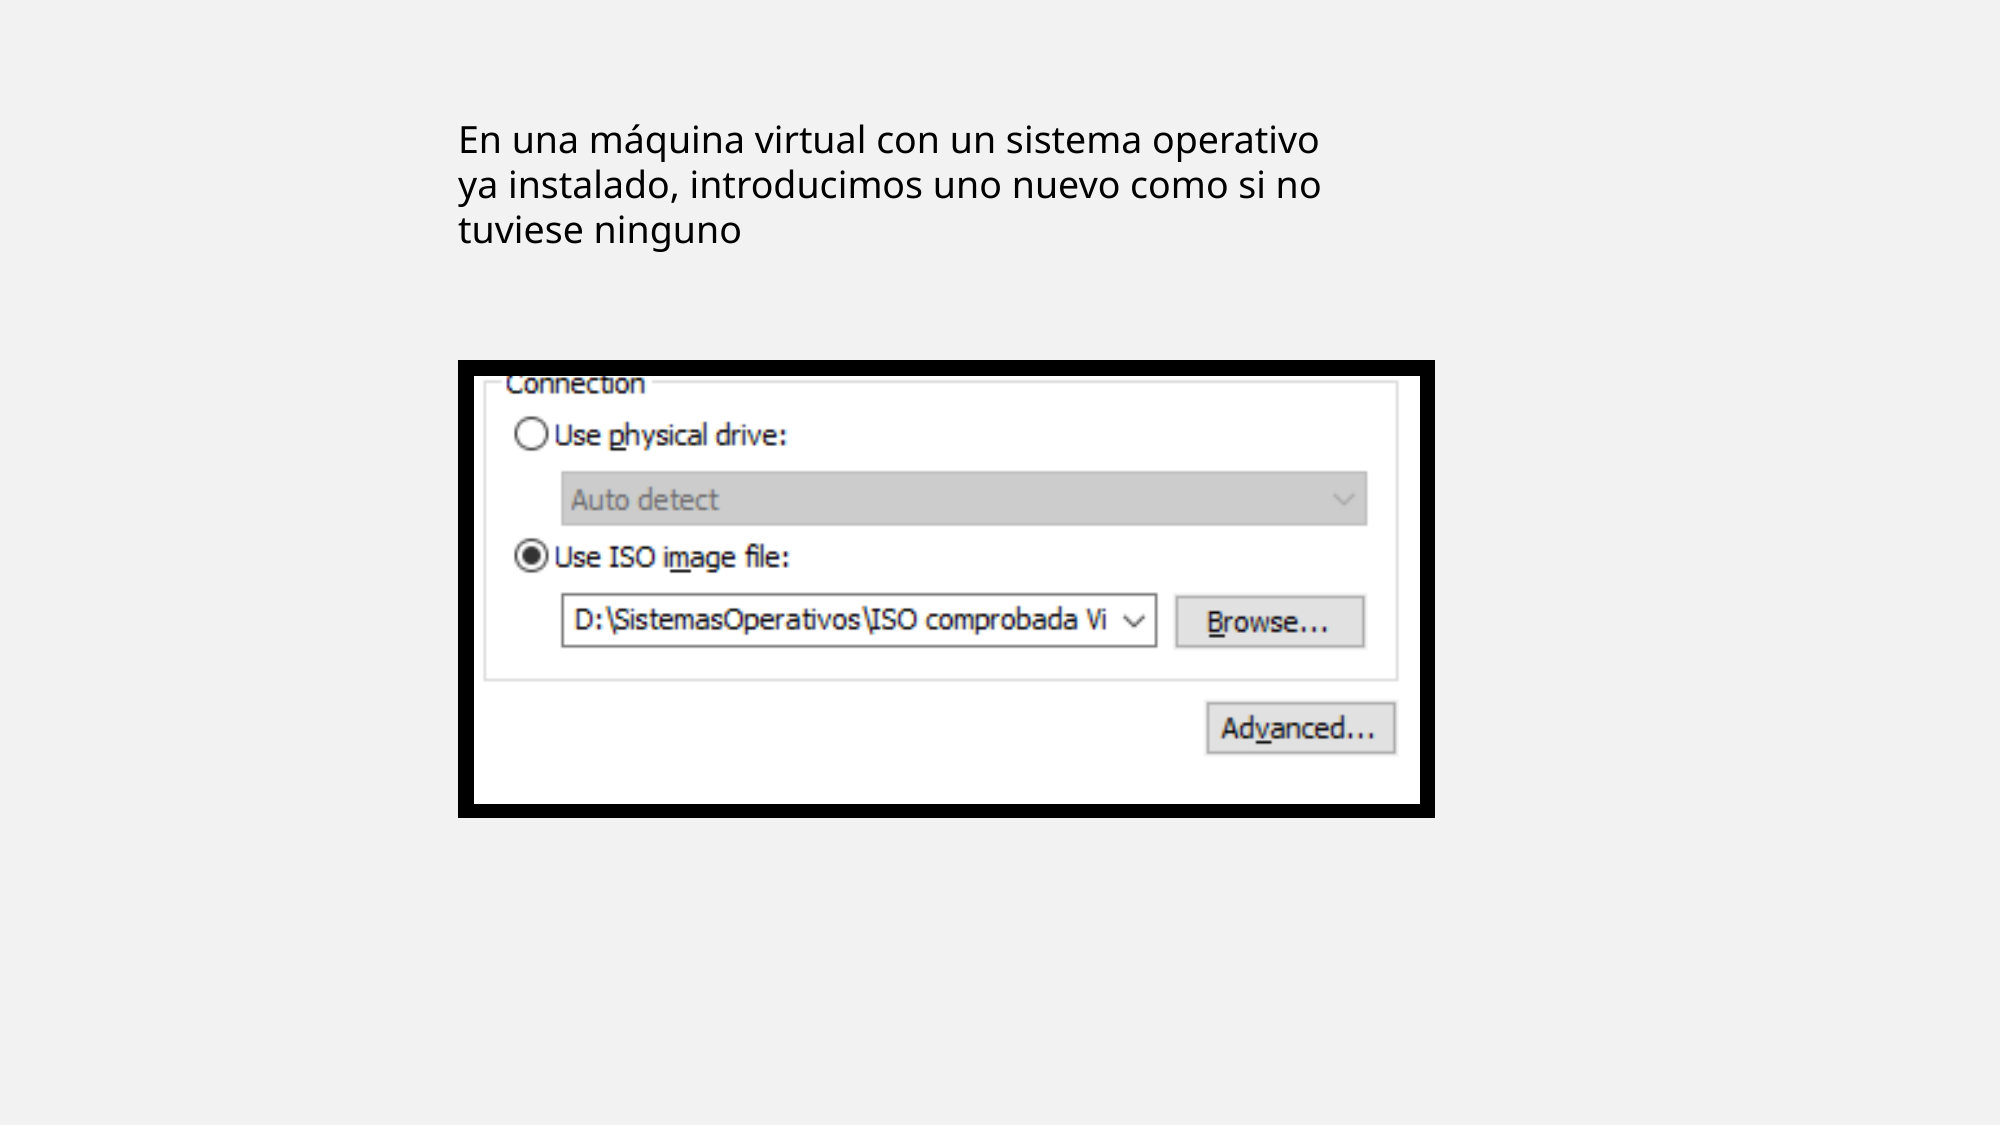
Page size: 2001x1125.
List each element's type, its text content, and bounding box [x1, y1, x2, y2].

picture [458, 360, 1435, 818]
text_box En una máquina virtual con un sistema operativo ya instalado, introducimos uno nuevo como si no tuviese ninguno [443, 108, 1381, 259]
